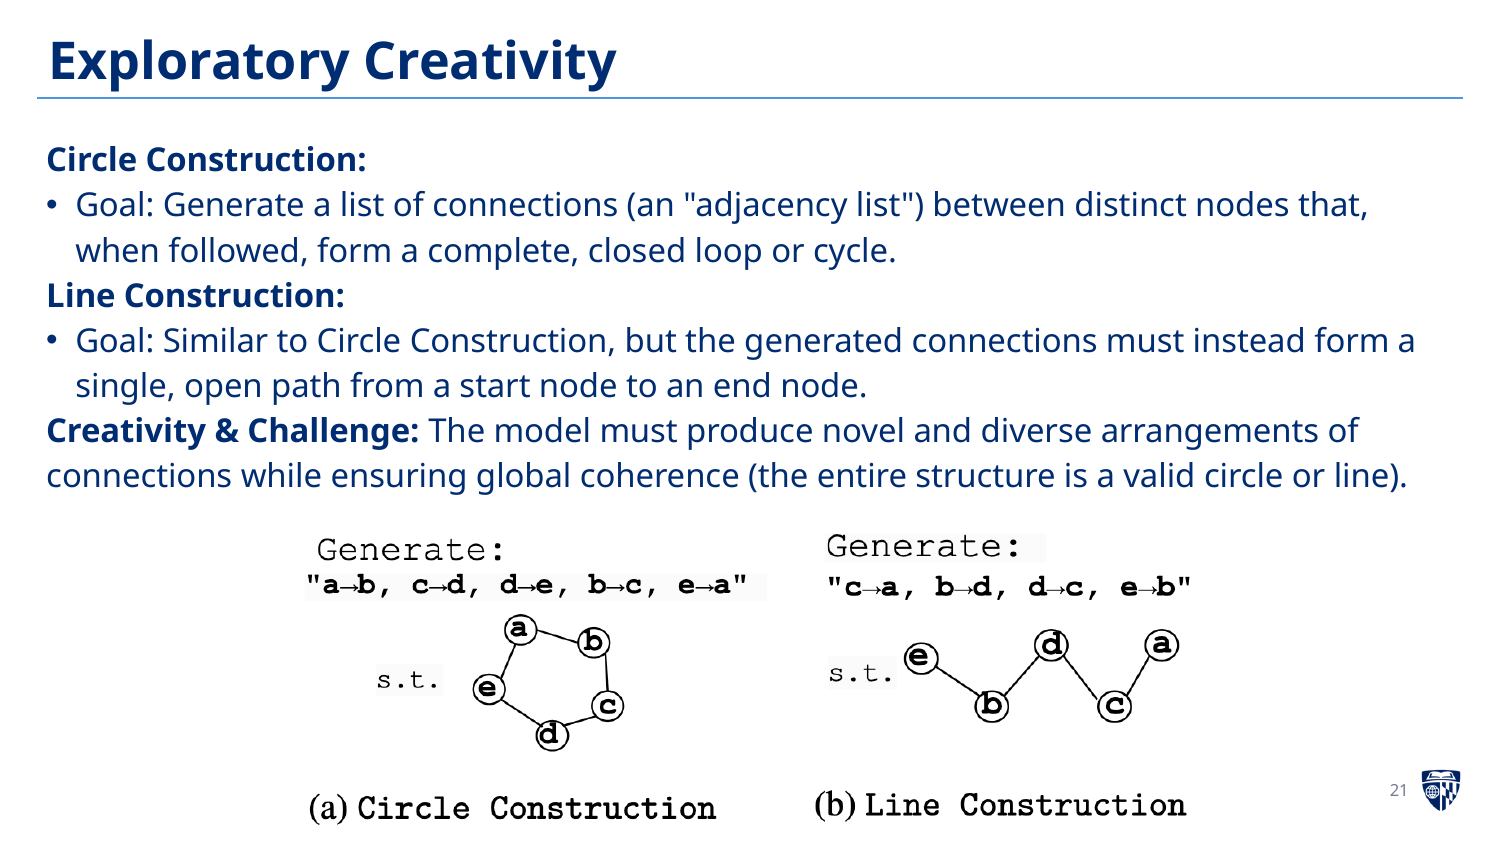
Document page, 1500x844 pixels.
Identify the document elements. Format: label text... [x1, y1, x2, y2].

title Exploratory Creativity [37, 30, 1463, 95]
picture [1419, 767, 1463, 814]
picture [281, 503, 1219, 838]
list Circle Construction: Goal: Generate a list of connections (an "adjacency list") between distinct nodes that, when followed, form a complete, closed loop or cycle. Line Construction: Goal: Similar to Circle Construction, but the generated connections must instead form a single, open path from a start node to an end node. Creativity & Challenge: The model must produce novel and diverse arrangements of connections while ensuring global coherence (the entire structure is a valid circle or line). [35, 103, 1465, 741]
slide_number ‹#› [1257, 768, 1409, 814]
